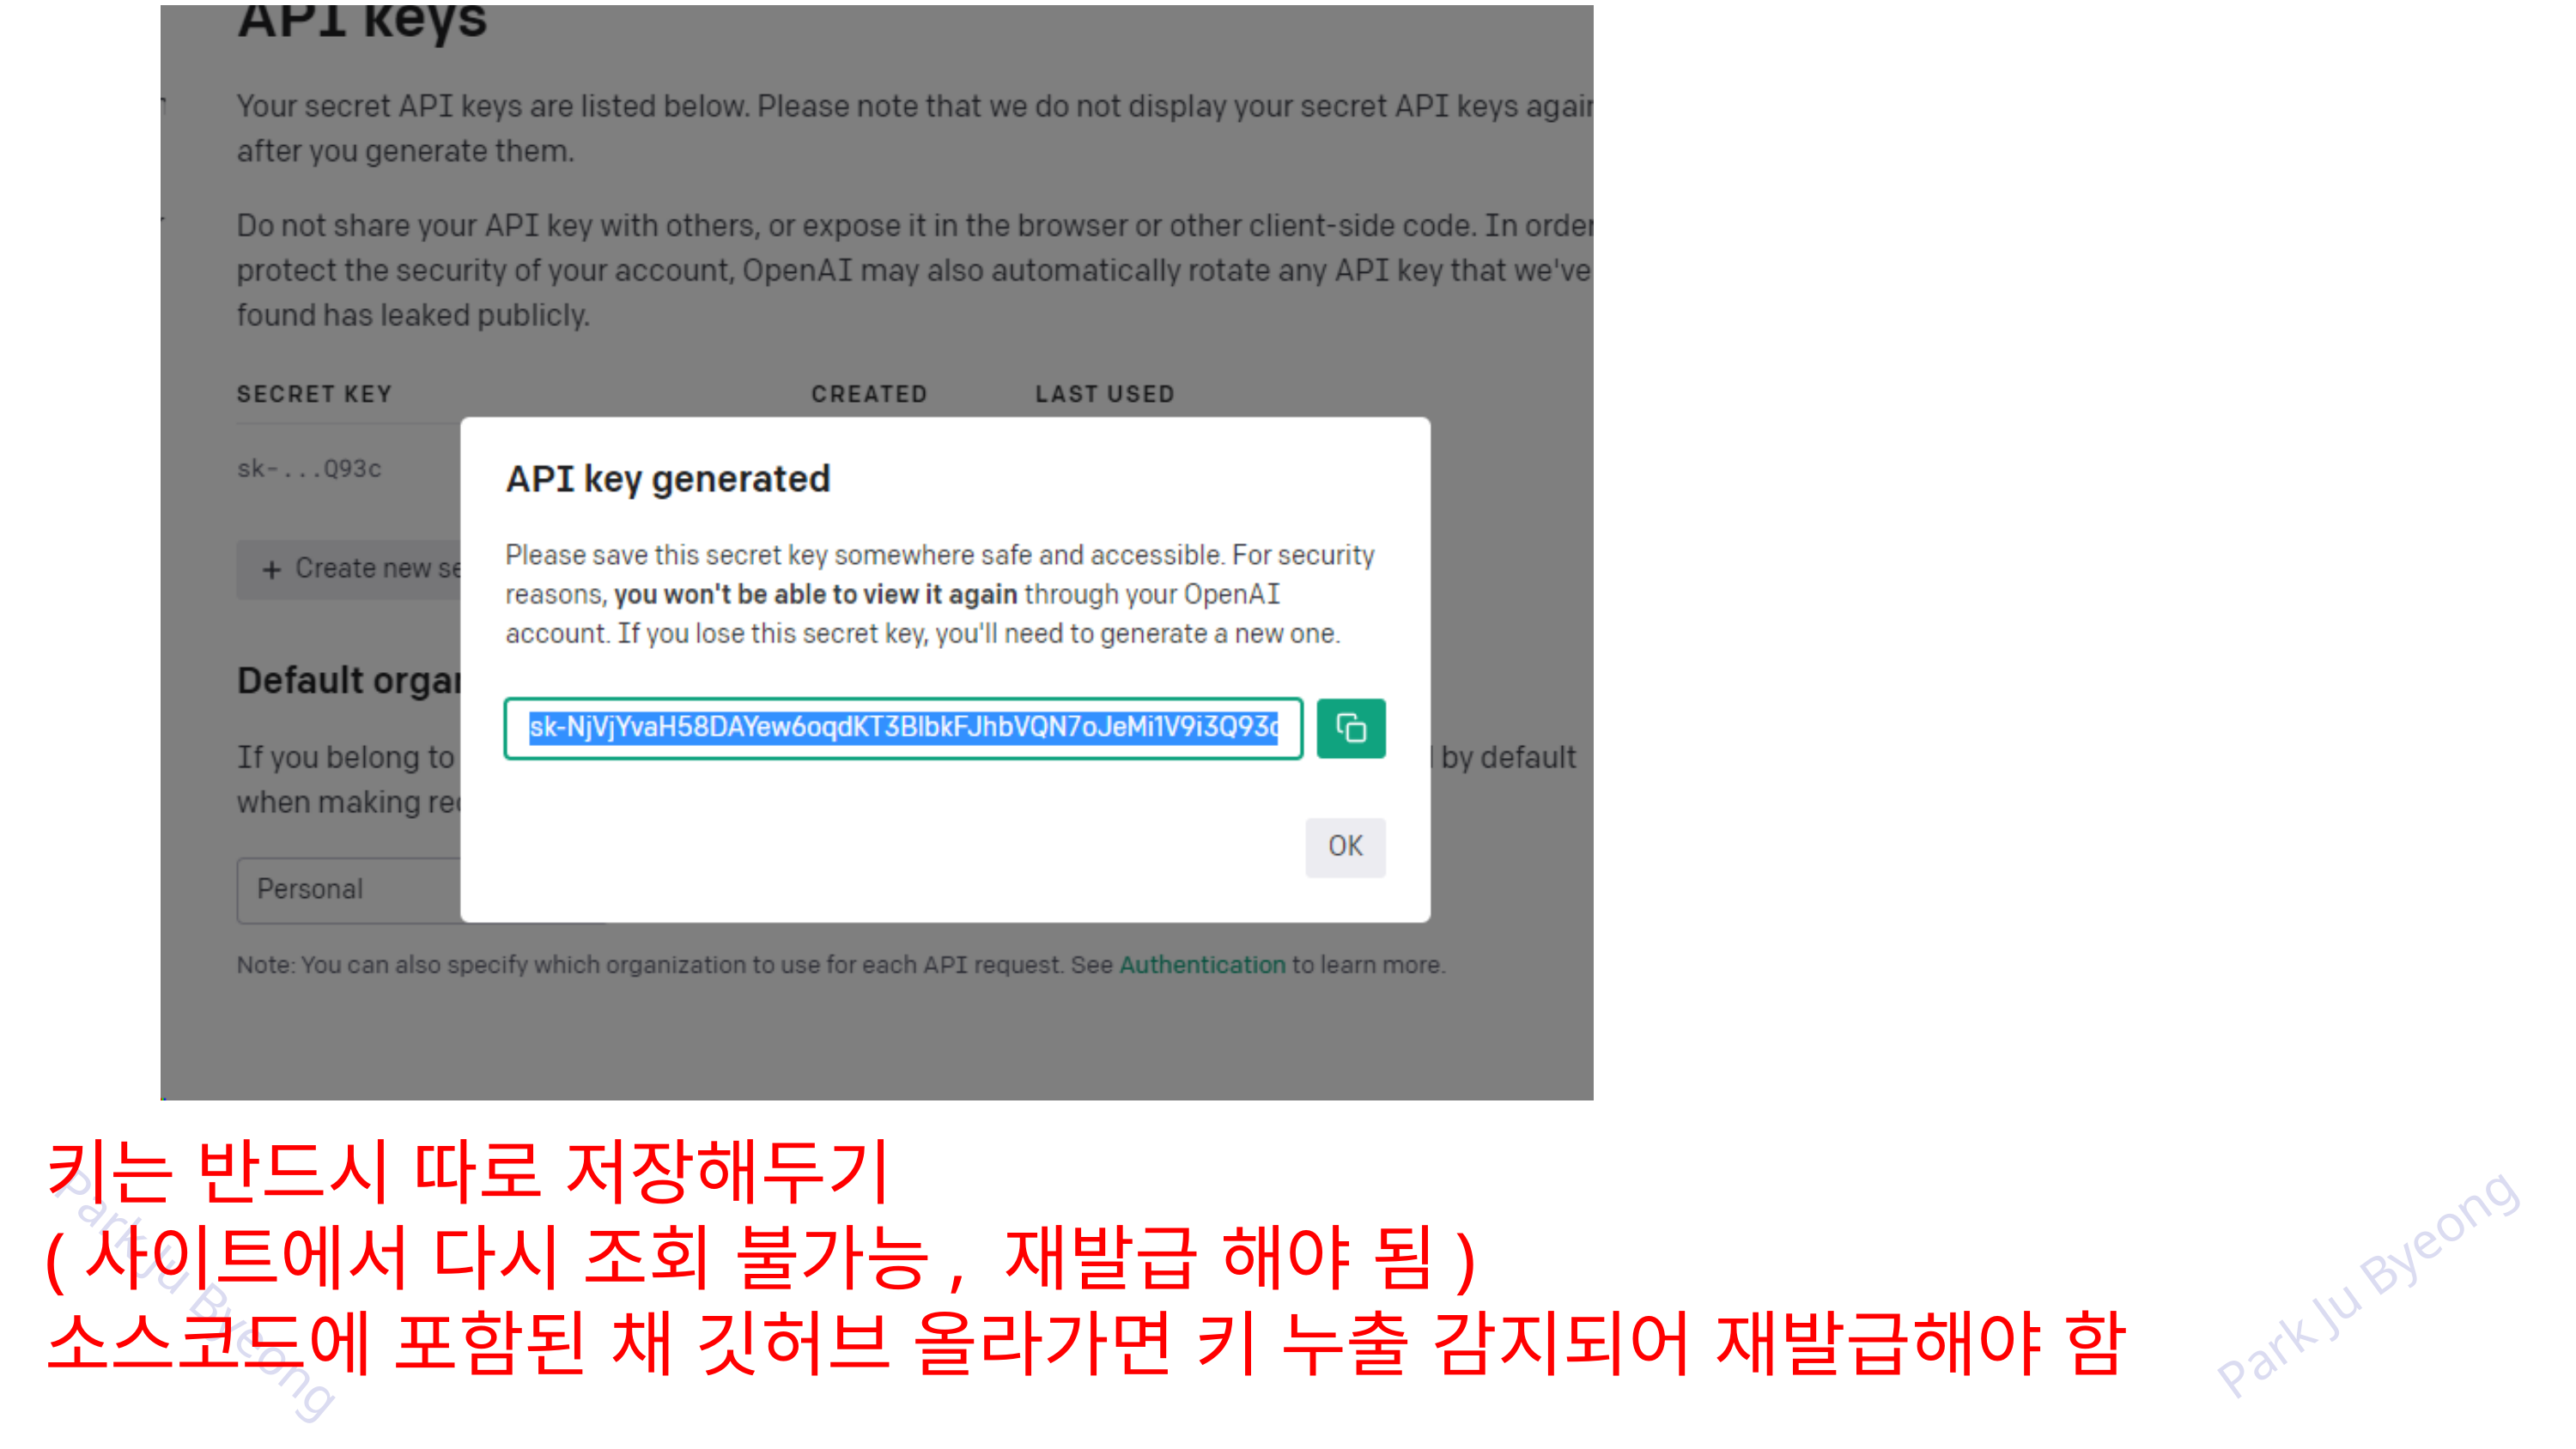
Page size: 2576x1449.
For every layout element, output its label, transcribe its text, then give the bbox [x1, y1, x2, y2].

picture [161, 4, 1594, 1100]
text_box 키는 반드시 따로 저장해두기 (사이트에서 다시 조회 불가능, 재발급 해야 됨) 소스코드에 포함된 채 깃허브 올라가면 키 누출 감지되어 재발급해야 함 [32, 1121, 2523, 1391]
